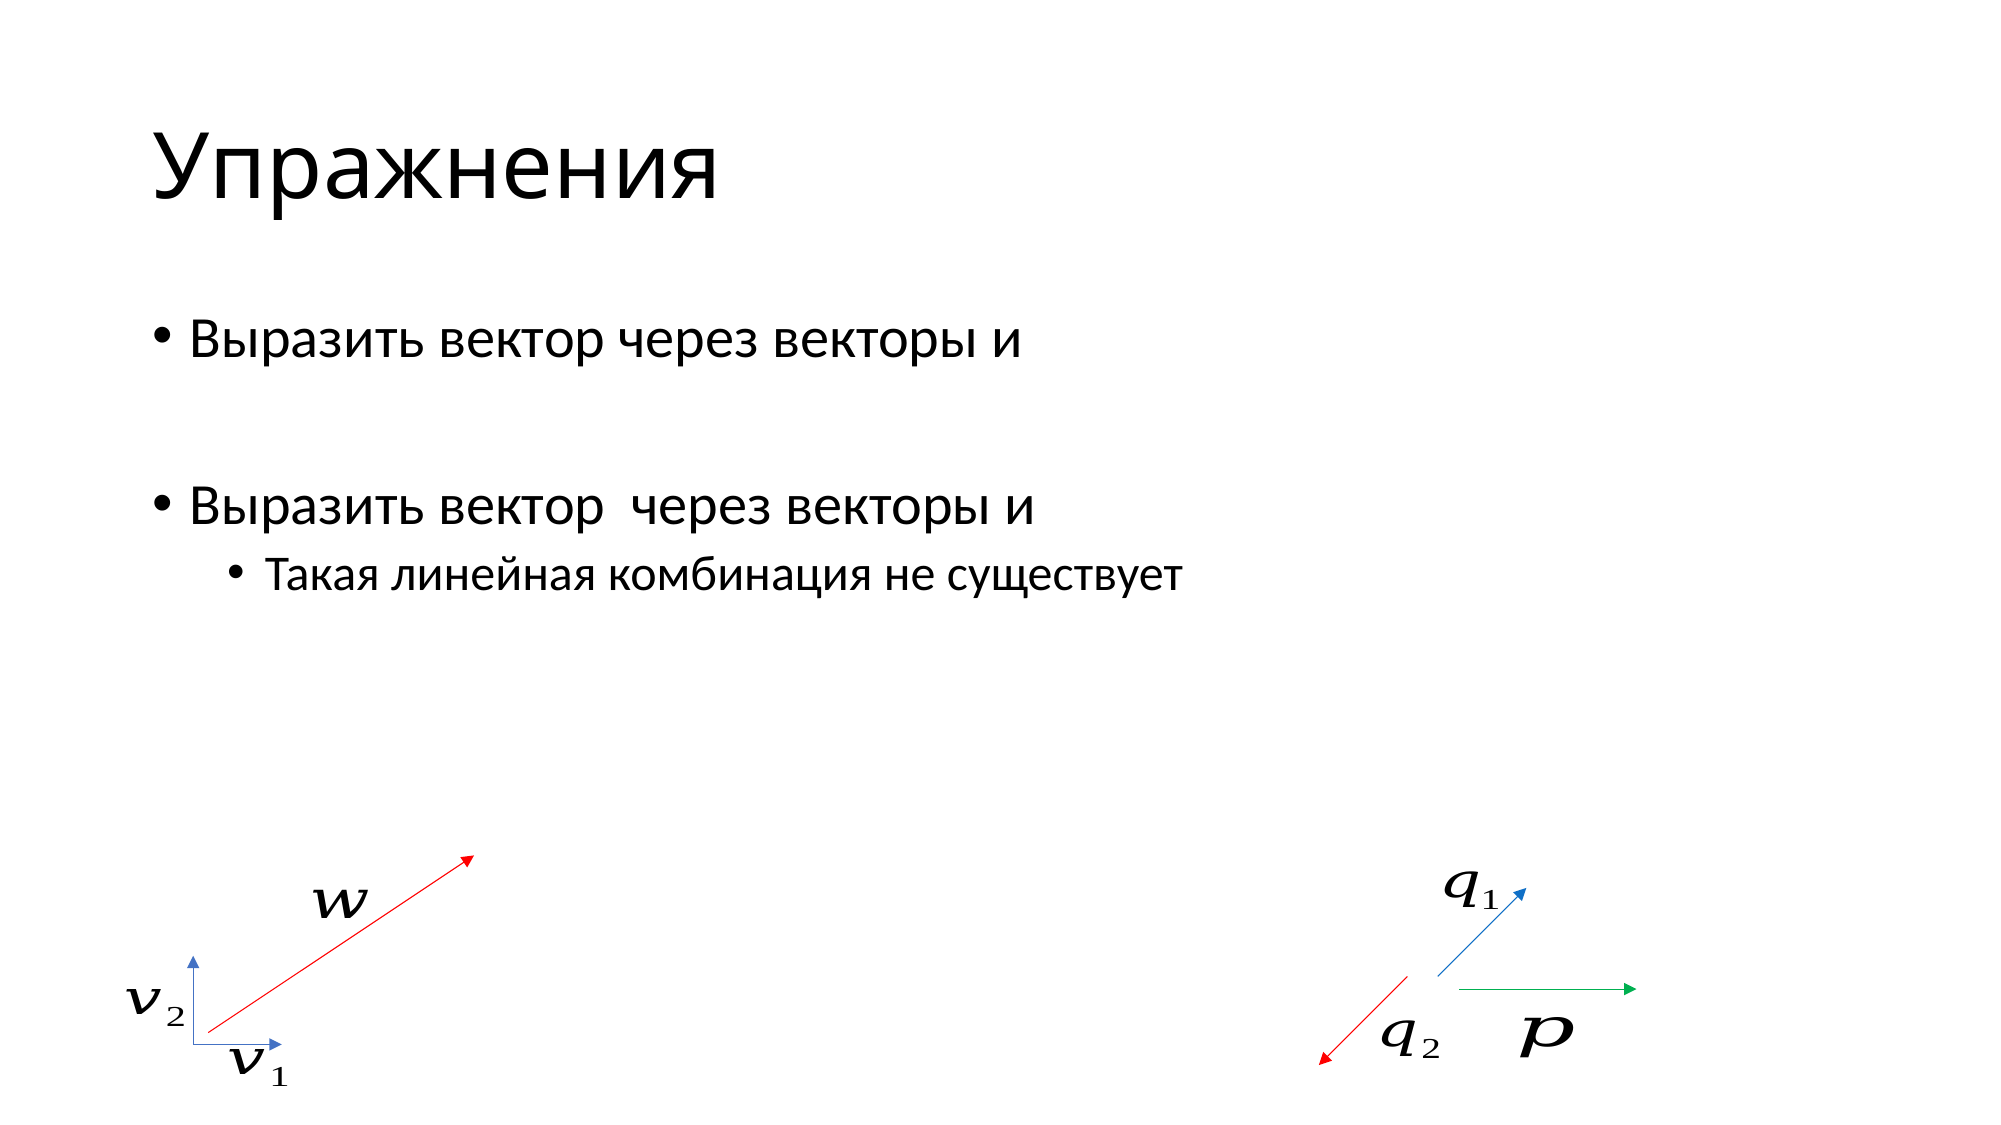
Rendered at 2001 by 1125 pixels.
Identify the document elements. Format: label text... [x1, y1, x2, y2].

title Упражнения [137, 59, 1863, 278]
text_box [1318, 855, 1637, 1066]
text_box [123, 855, 474, 1094]
